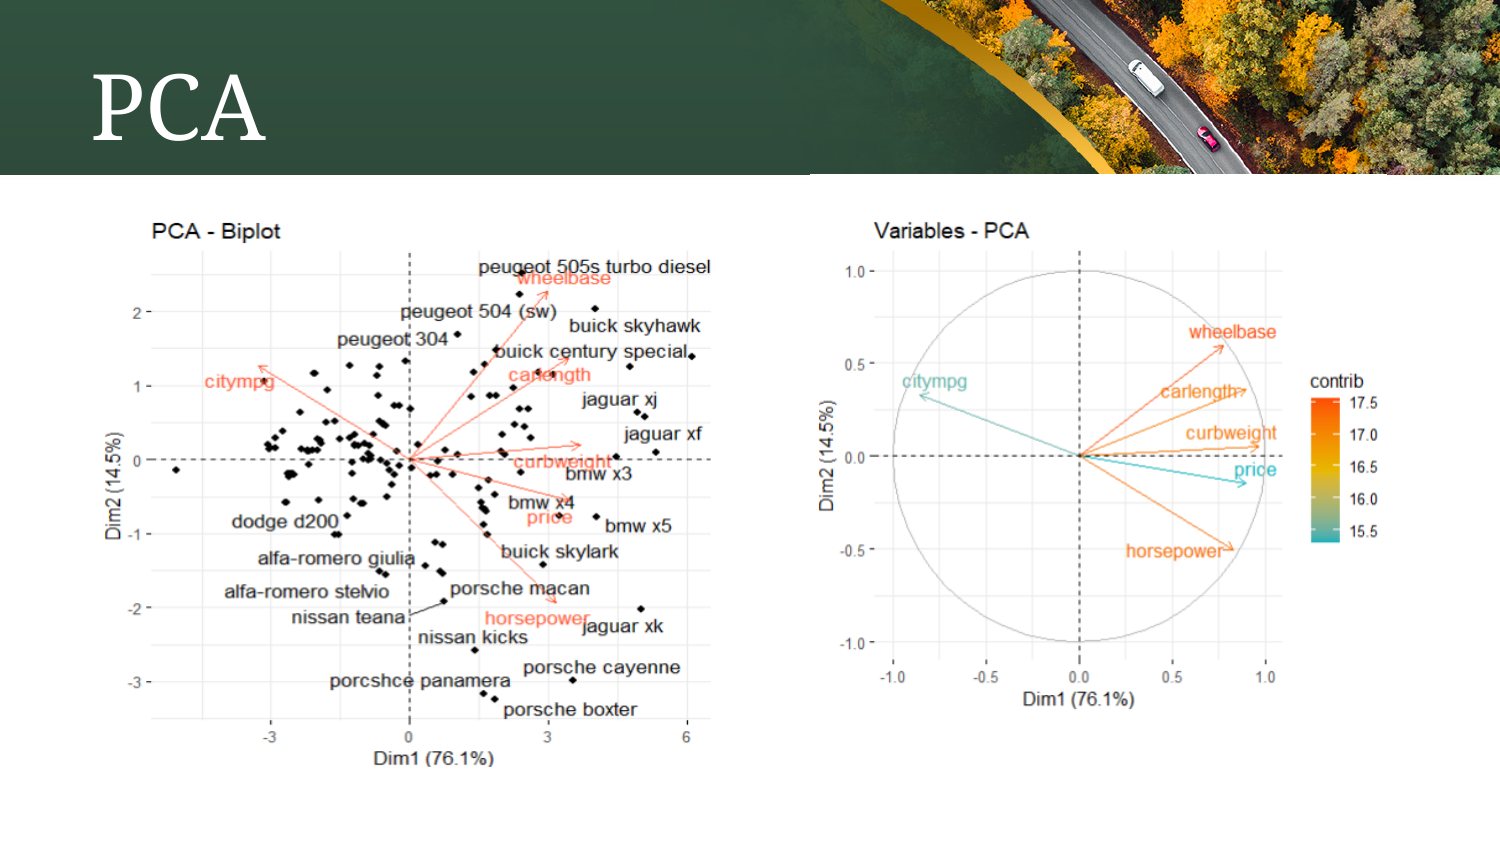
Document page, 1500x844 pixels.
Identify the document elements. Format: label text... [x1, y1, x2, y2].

picture [0, 0, 1500, 844]
title PCA [75, 33, 1425, 175]
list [98, 219, 711, 767]
